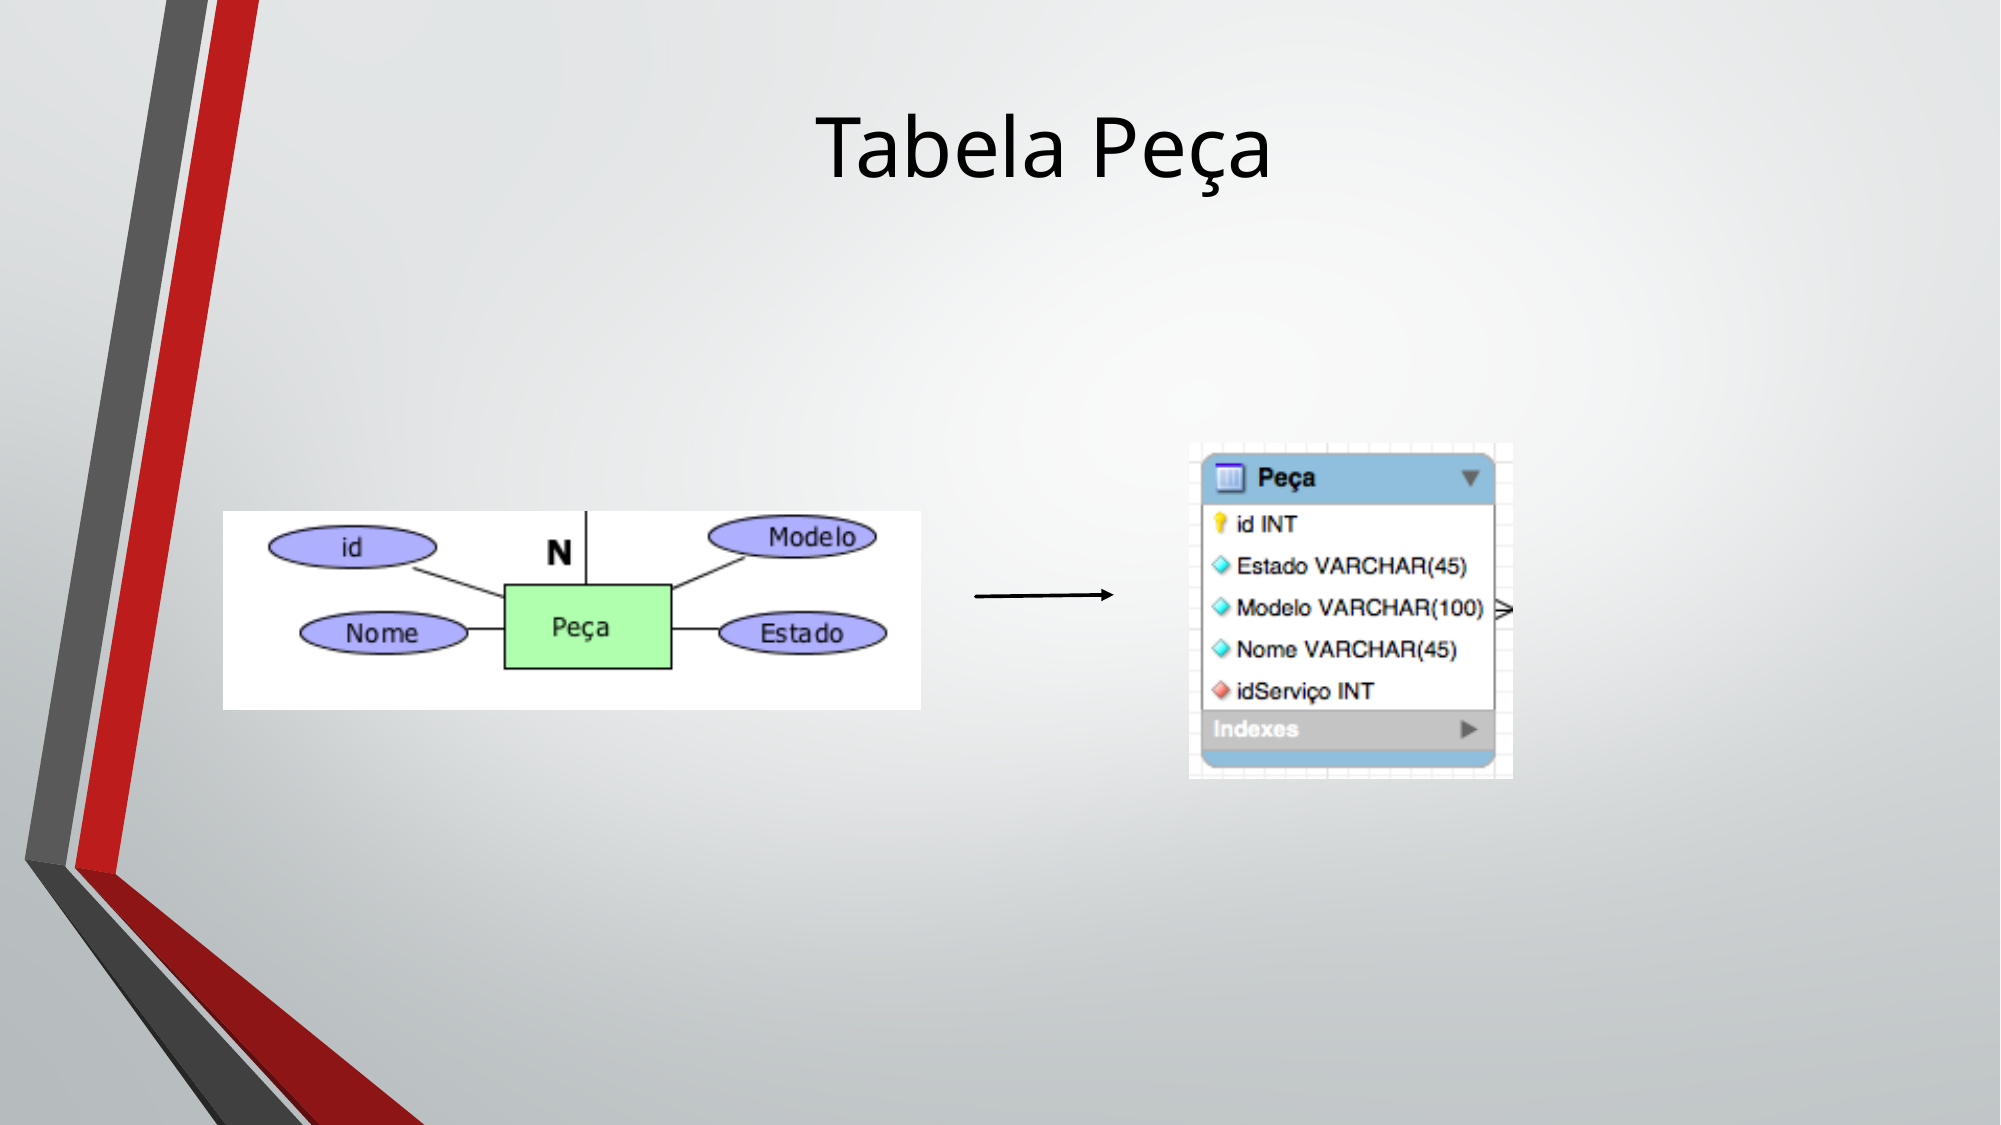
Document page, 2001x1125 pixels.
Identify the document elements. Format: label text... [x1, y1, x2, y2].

title Tabela Peça [223, 0, 1867, 288]
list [222, 511, 922, 711]
picture [1189, 442, 1513, 779]
